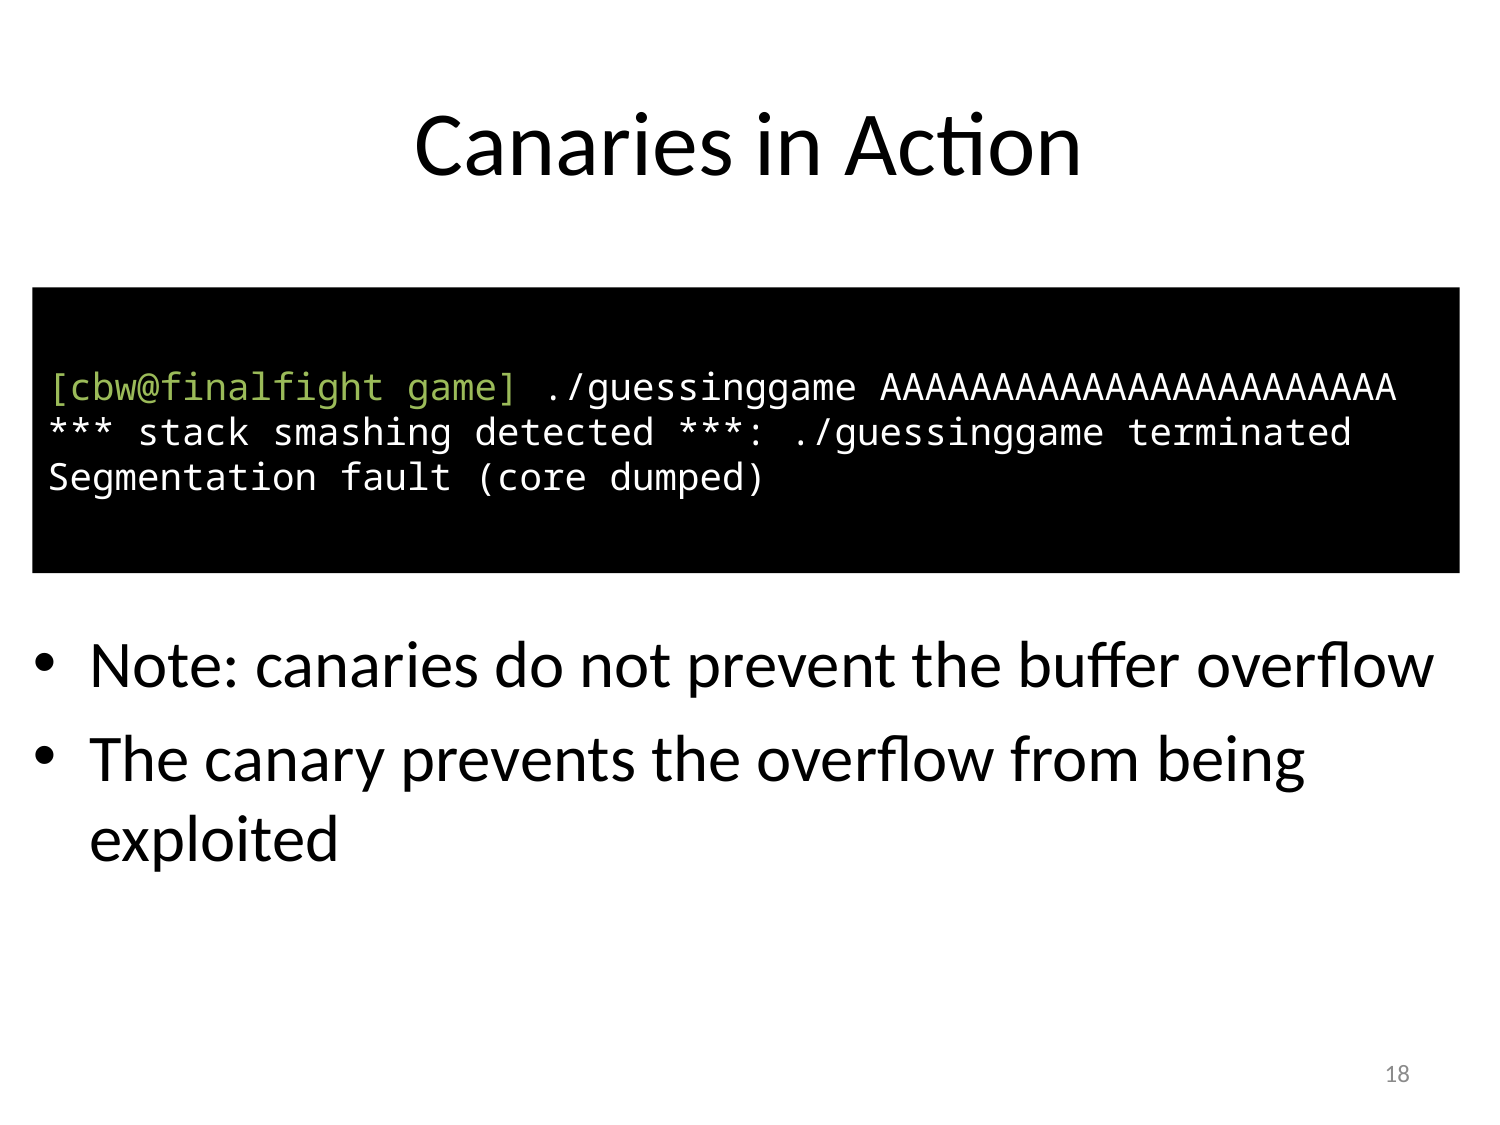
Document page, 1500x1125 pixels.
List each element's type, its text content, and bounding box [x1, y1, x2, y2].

text_box [cbw@finalfight game] ./guessinggame AAAAAAAAAAAAAAAAAAAAAAA *** stack smashing detected ***: ./guessinggame terminated Segmentation fault (core dumped) [30, 285, 1462, 575]
list Note: canaries do not prevent the buffer overflow The canary prevents the overflow from being exploited [17, 613, 1493, 1005]
slide_number 18 [1074, 1042, 1425, 1103]
title Canaries in Action [75, 45, 1425, 233]
